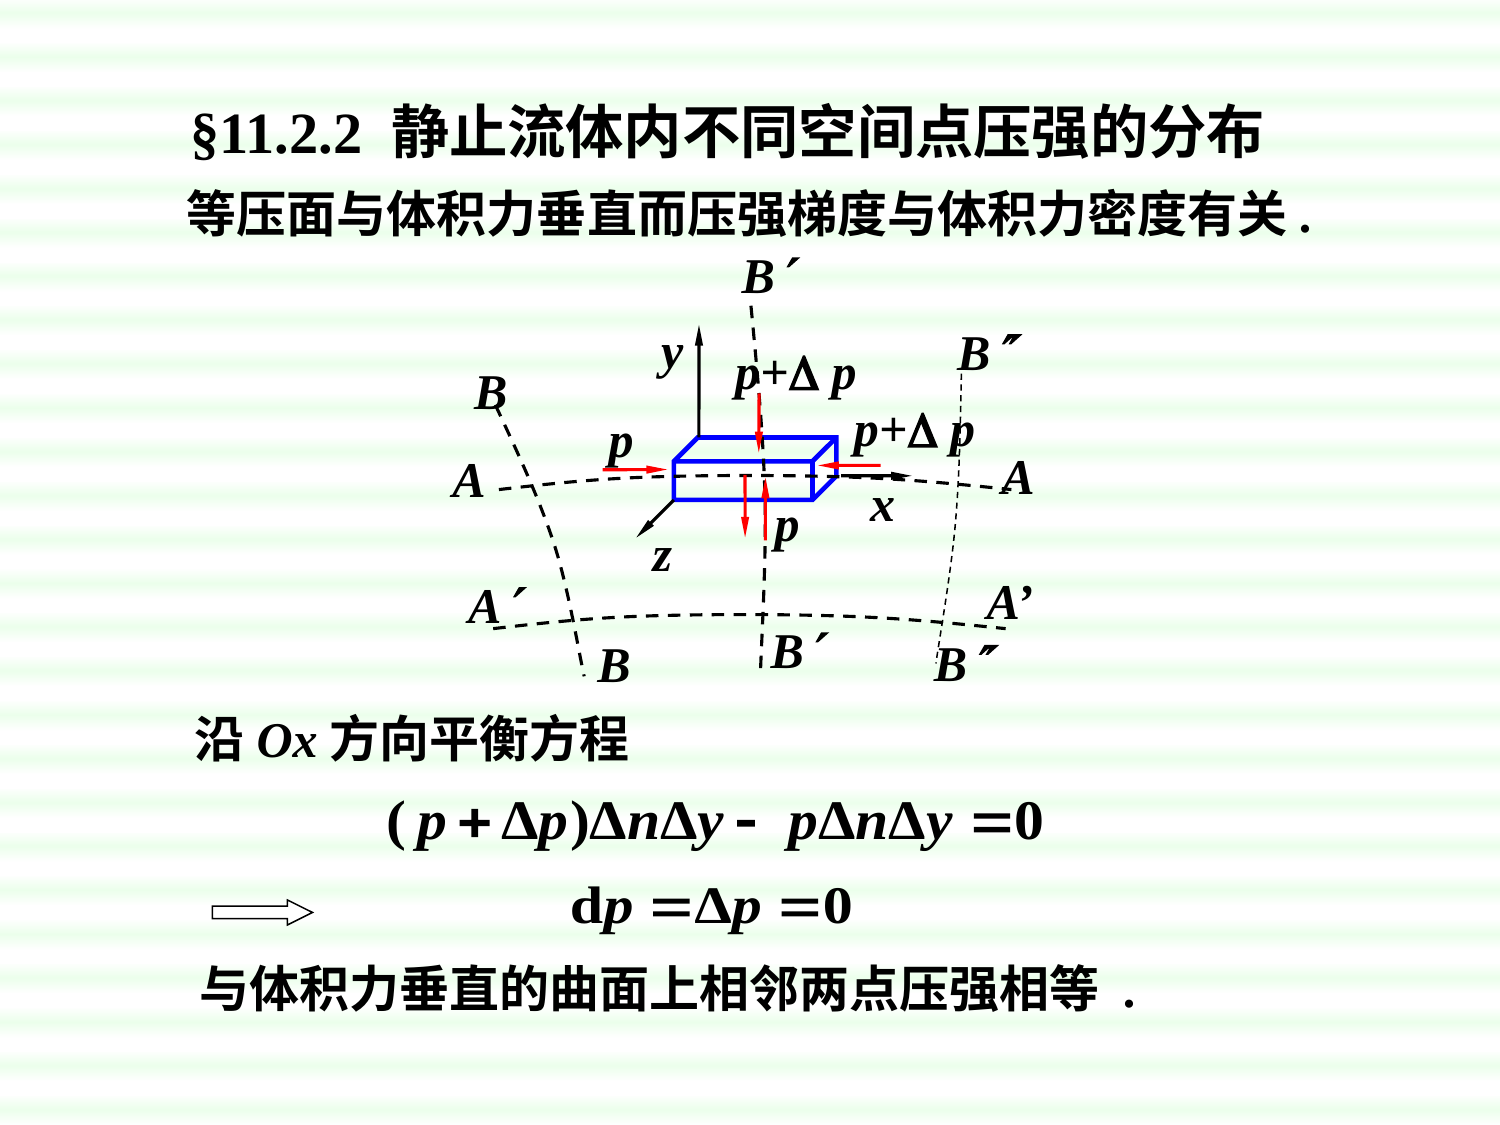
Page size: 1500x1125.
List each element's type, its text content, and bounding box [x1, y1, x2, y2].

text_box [562, 874, 863, 946]
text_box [437, 236, 1053, 701]
text_box §11.2.2 静止流体内不同空间点压强的分布 [176, 87, 1307, 173]
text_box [378, 788, 1056, 863]
text_box 等压面与体积力垂直而压强梯度与体积力密度有关. [172, 174, 1352, 250]
text_box [212, 900, 313, 925]
text_box 沿Ox方向平衡方程 [179, 699, 667, 775]
text_box 与体积力垂直的曲面上相邻两点压强相等 . [184, 949, 1163, 1025]
